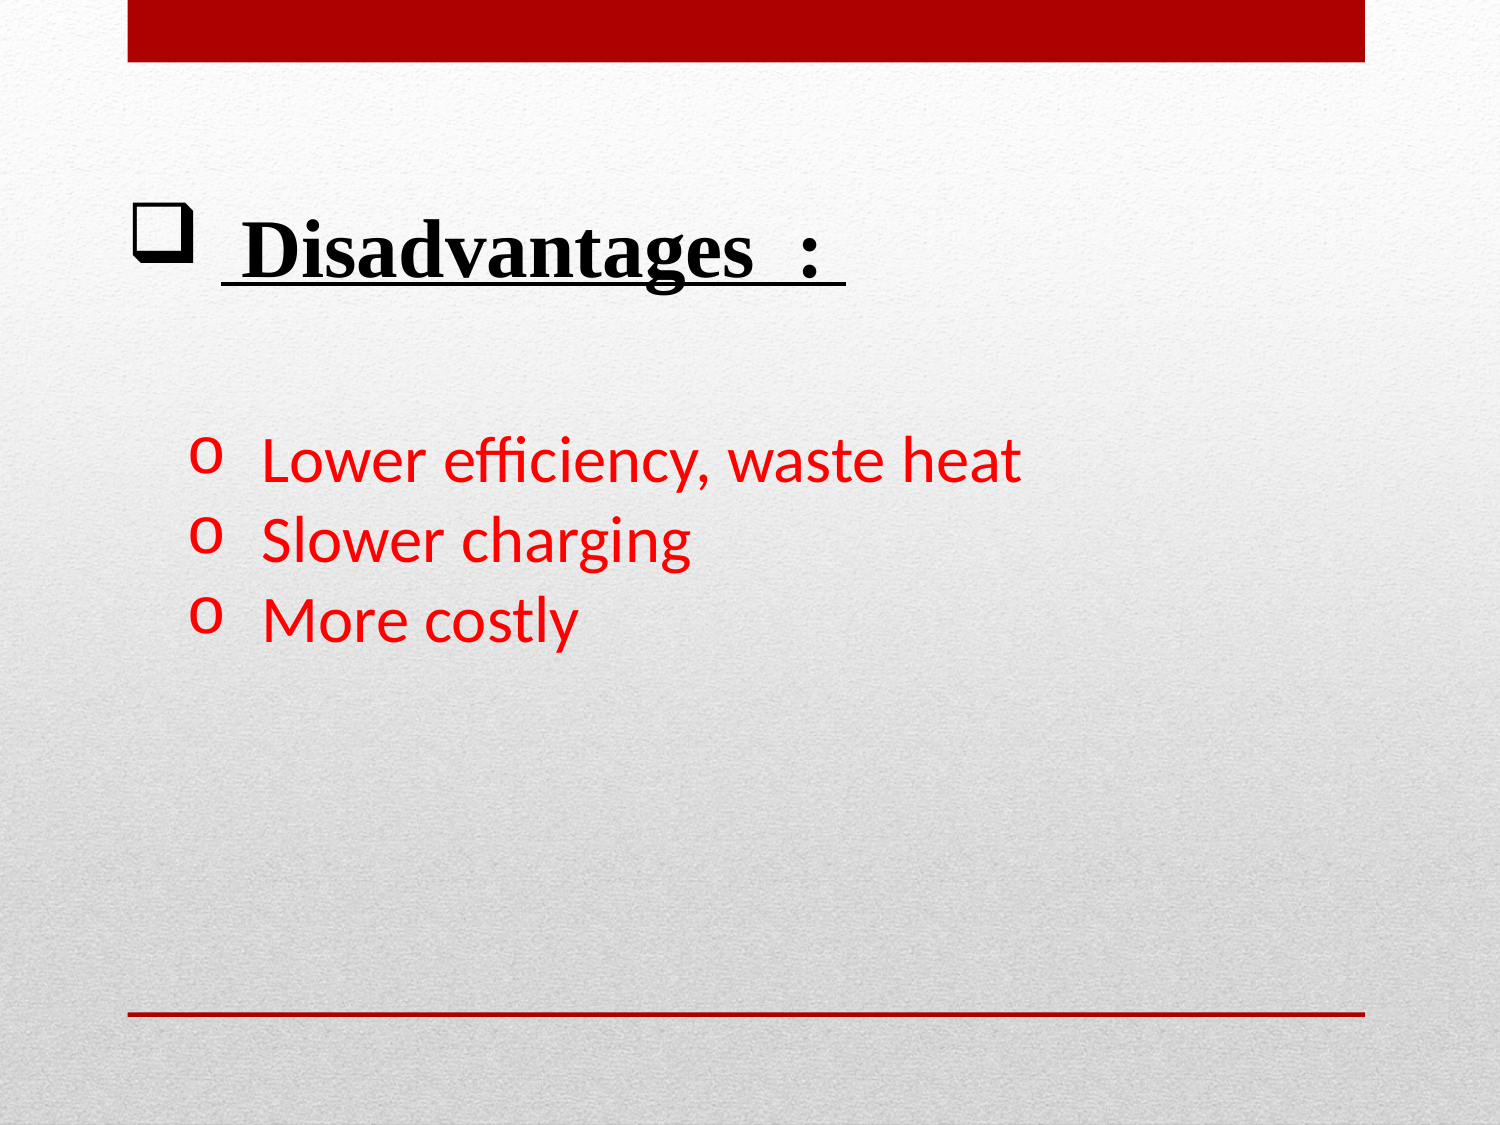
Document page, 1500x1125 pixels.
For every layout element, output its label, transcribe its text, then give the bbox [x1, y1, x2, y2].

text_box Lower efficiency, waste heat Slower charging More costly [171, 408, 1039, 664]
text_box Disadvantages : [112, 186, 916, 302]
